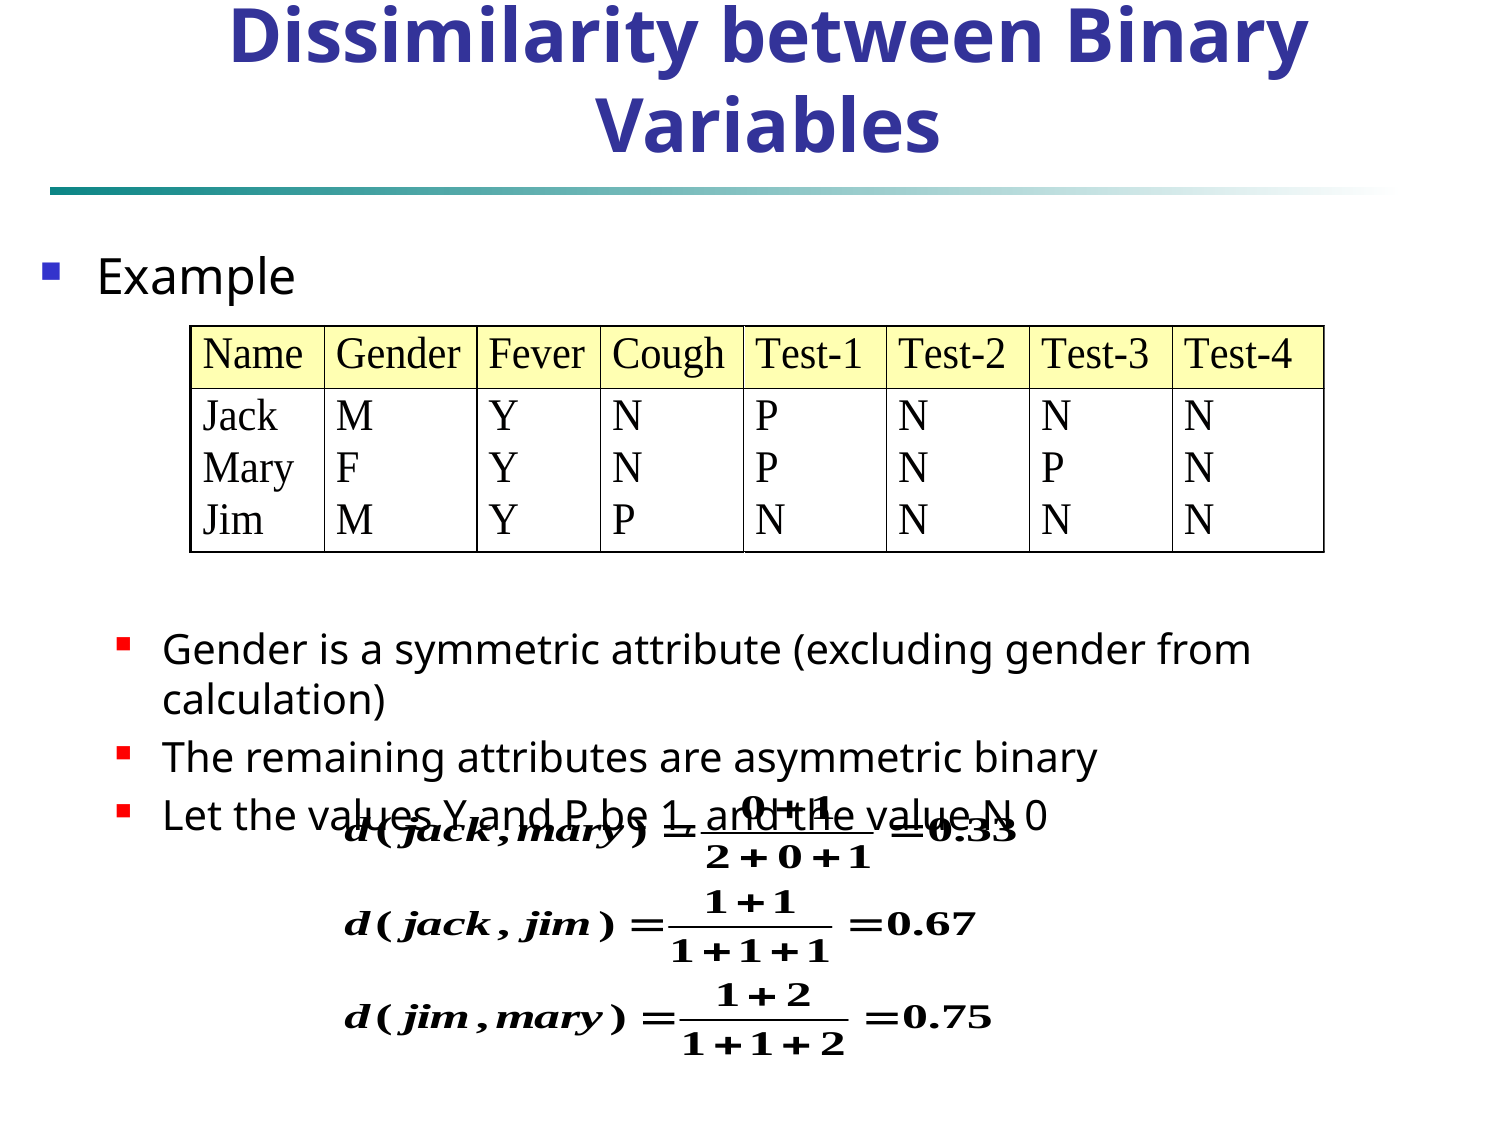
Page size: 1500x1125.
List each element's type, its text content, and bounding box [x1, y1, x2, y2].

list Example Gender is a symmetric attribute (excluding gender from calculation) The remaining attributes are asymmetric binary Let the values Y and P be 1, and the value N 0 [24, 237, 1488, 1050]
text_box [337, 784, 1026, 1063]
title Dissimilarity between Binary Variables [50, 37, 1488, 175]
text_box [187, 324, 1325, 588]
